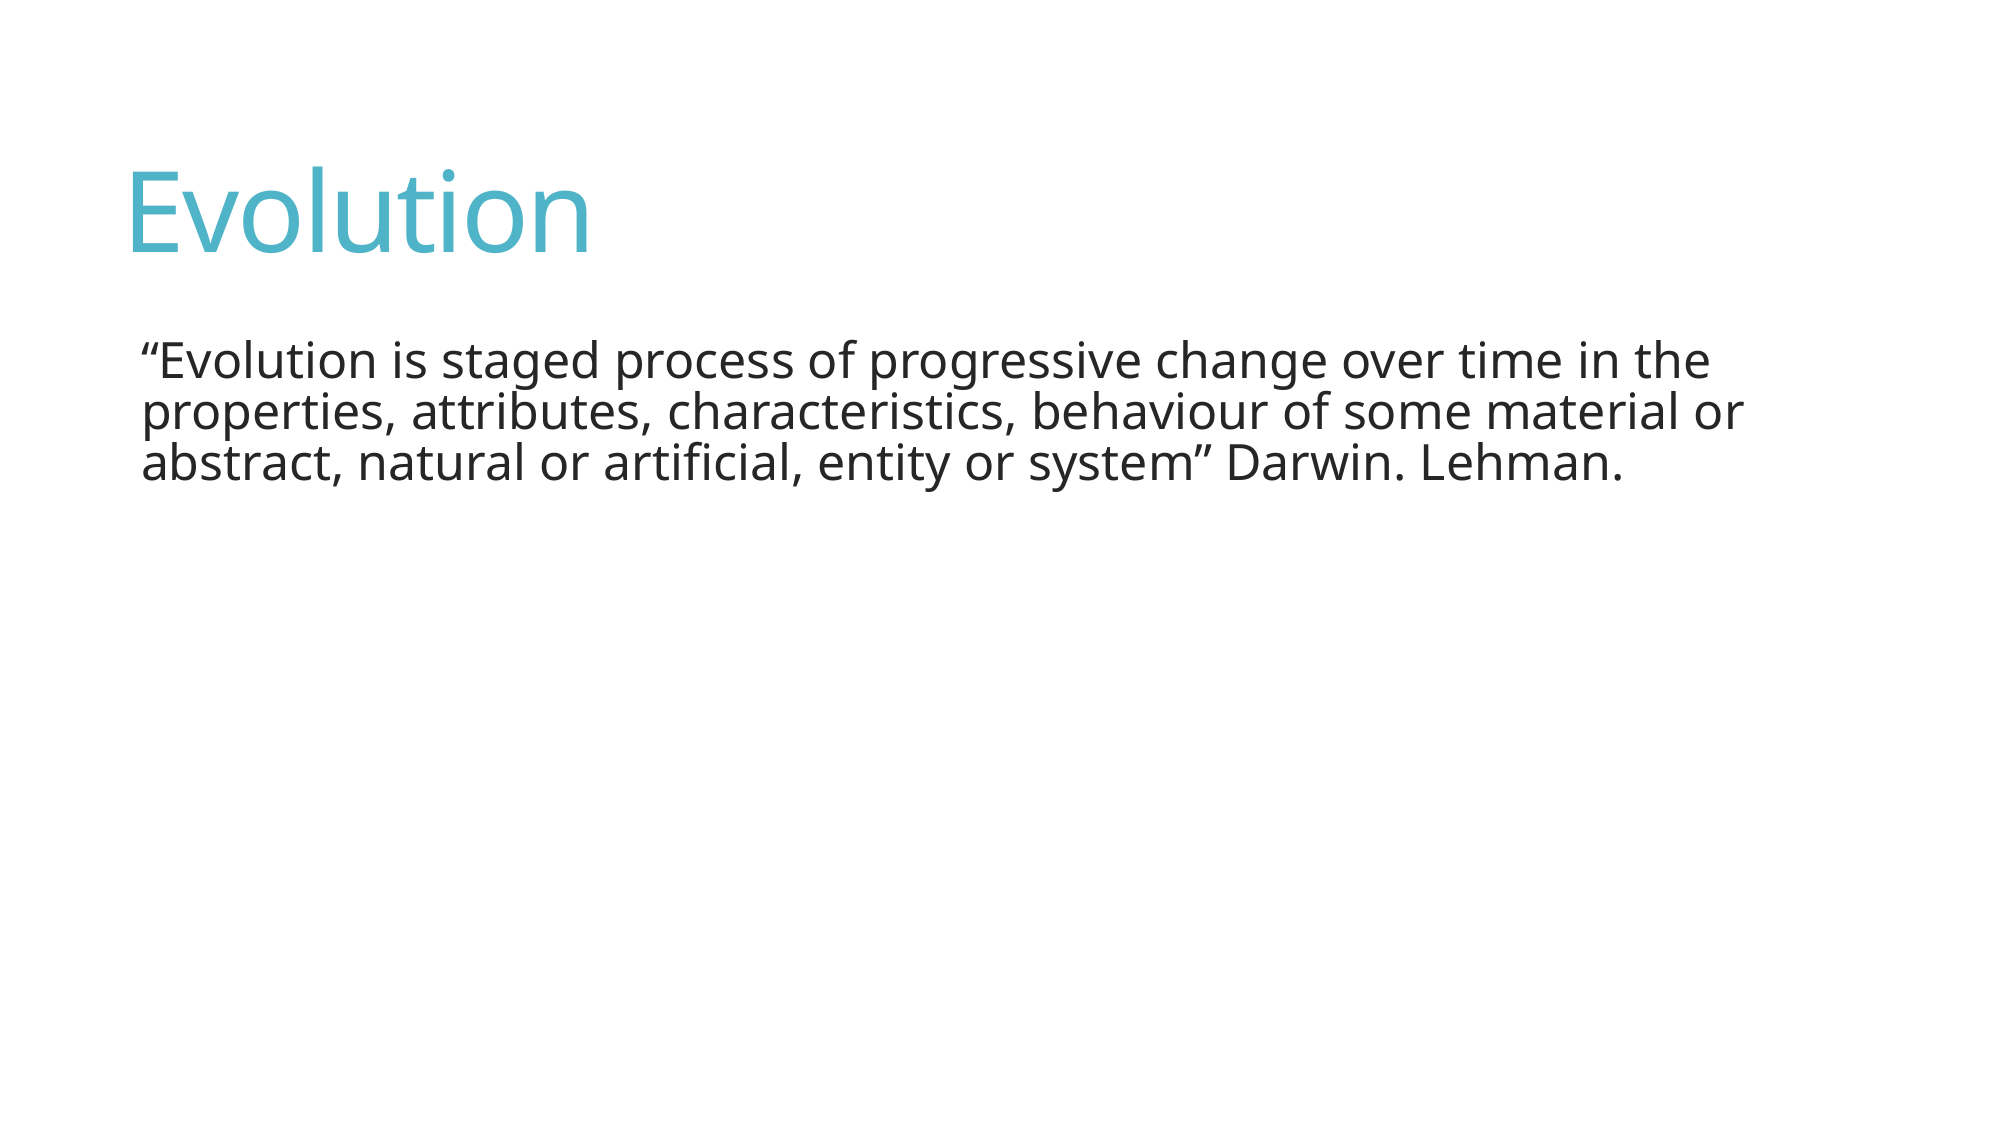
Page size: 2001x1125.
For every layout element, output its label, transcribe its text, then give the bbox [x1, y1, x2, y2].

title Evolution [107, 81, 1875, 354]
list “Evolution is staged process of progressive change over time in the properties, attributes, characteristics, behaviour of some material or abstract, natural or artificial, entity or system” Darwin. Lehman. [111, 329, 1876, 948]
